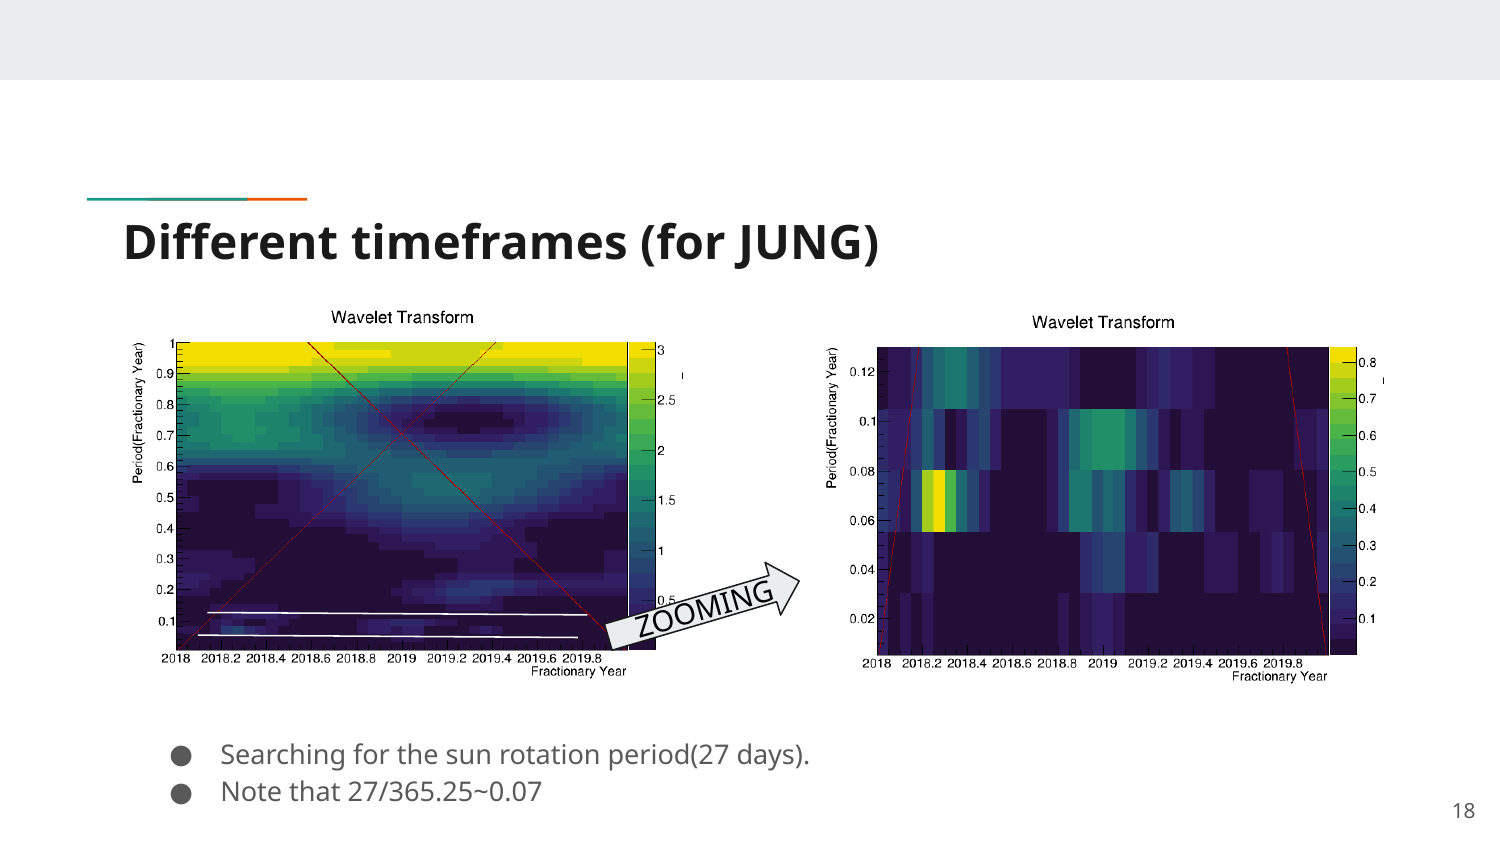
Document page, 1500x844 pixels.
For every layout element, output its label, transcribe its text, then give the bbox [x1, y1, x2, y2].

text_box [207, 612, 588, 616]
picture [120, 304, 683, 689]
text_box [197, 634, 579, 638]
picture [821, 309, 1384, 693]
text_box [600, 410, 1291, 664]
title Different timeframes (for JUNG) [107, 196, 1369, 285]
list Searching for the sun rotation period(27 days). Note that 27/365.25~0.07 [130, 717, 1392, 844]
slide_number ‹#› [1400, 779, 1491, 844]
